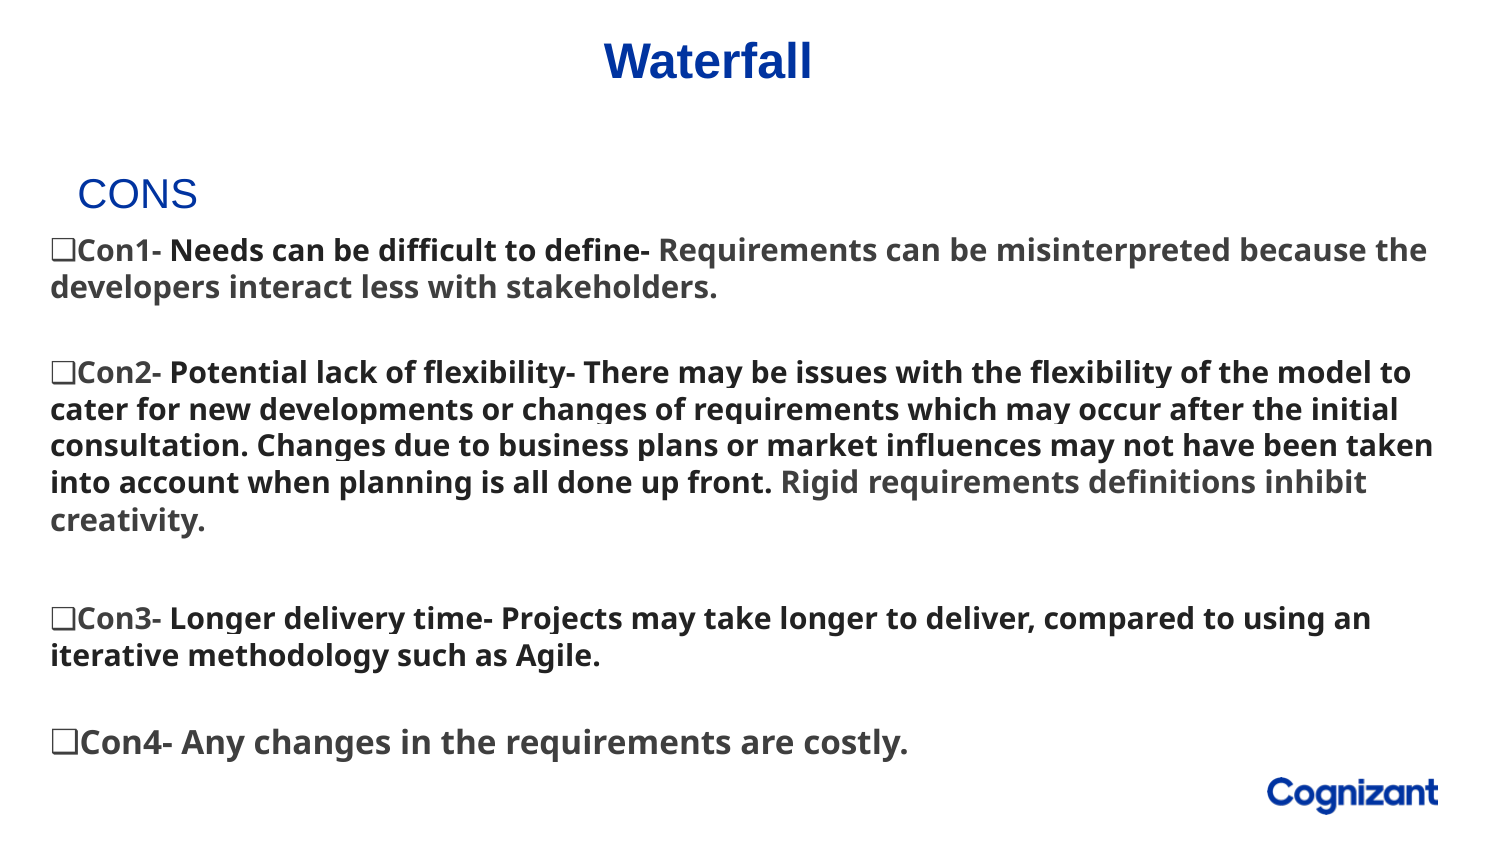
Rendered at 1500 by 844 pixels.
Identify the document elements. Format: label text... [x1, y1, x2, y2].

title Waterfall [135, 35, 1373, 126]
list Con1- Needs can be difficult to define- Requirements can be misinterpreted because the developers interact less with stakeholders. Con2- Potential lack of flexibility- There may be issues with the flexibility of the model to cater for new developments or changes of requirements which may occur after the initial consultation. Changes due to business plans or market influences may not have been taken into account when planning is all done up front. Rigid requirements definitions inhibit creativity. Con3- Longer delivery time- Projects may take longer to deliver, compared to using an iterative methodology such as Agile. Con4- Any changes in the requirements are costly. [49, 229, 1451, 766]
list CONS [62, 146, 1464, 238]
picture [1267, 777, 1438, 815]
